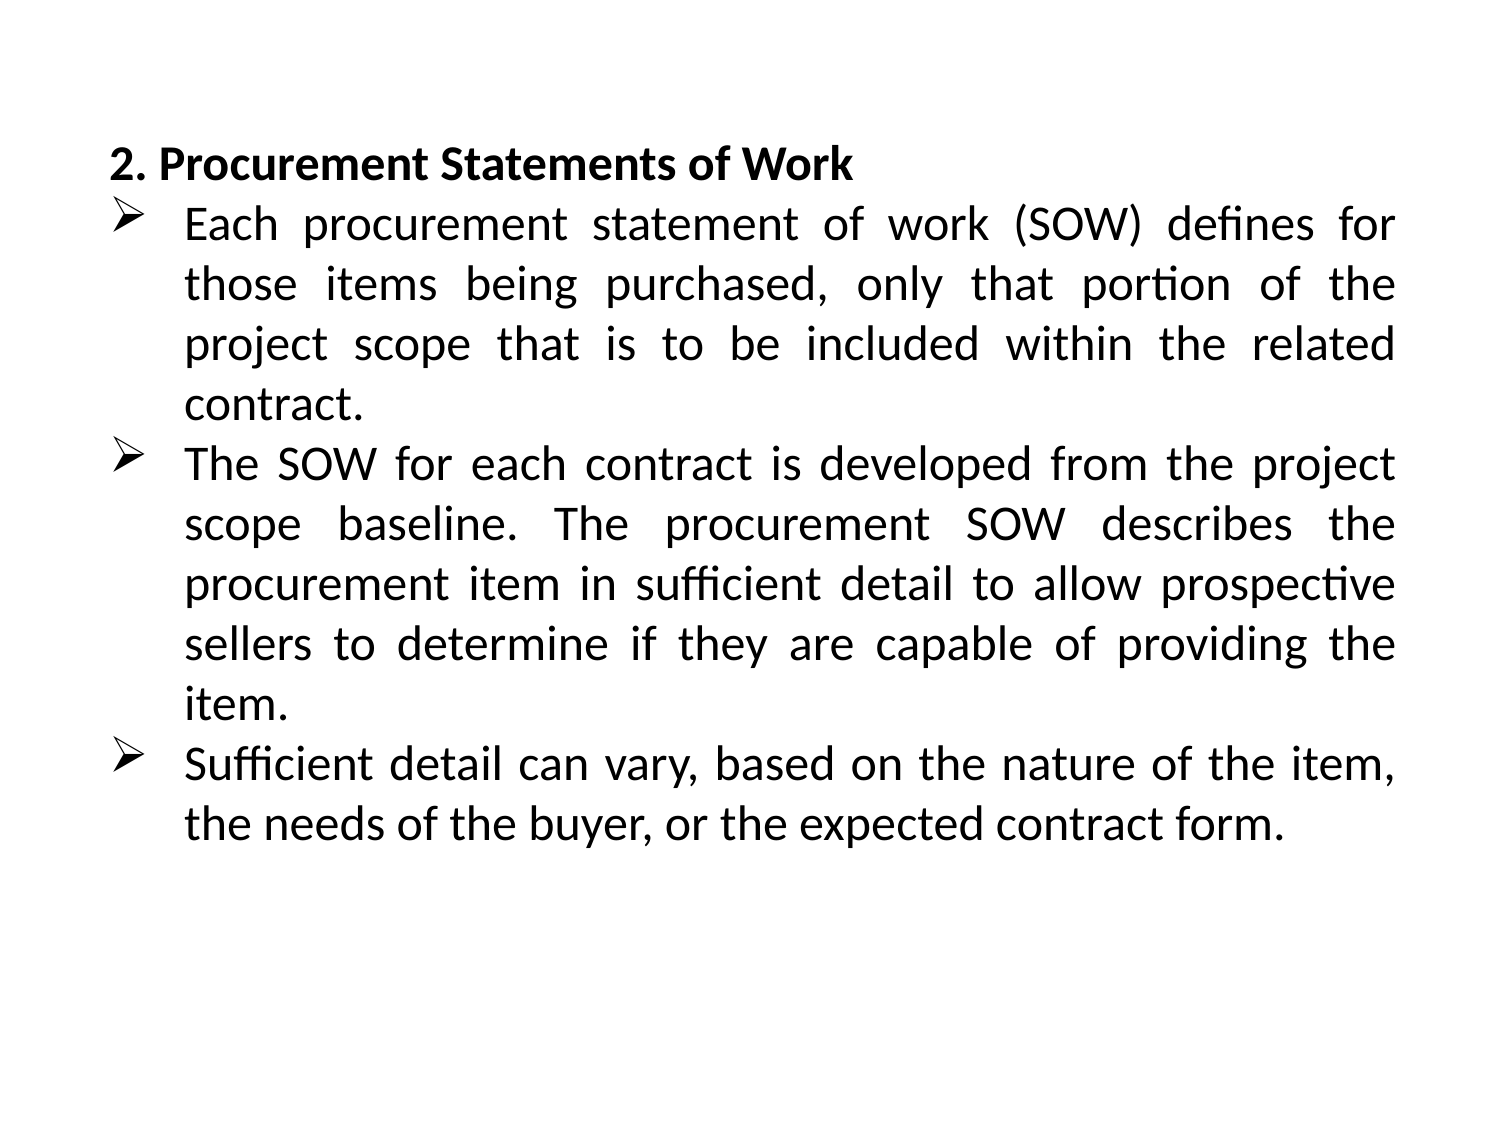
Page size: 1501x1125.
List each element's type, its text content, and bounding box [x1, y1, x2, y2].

list 2. Procurement Statements of Work Each procurement statement of work (SOW) defines for those items being purchased, only that portion of the project scope that is to be included within the related contract. The SOW for each contract is developed from the project scope baseline. The procurement SOW describes the procurement item in sufficient detail to allow prospective sellers to determine if they are capable of providing the item. Sufficient detail can vary, based on the nature of the item, the needs of the buyer, or the expected contract form. [19, 122, 1472, 1032]
